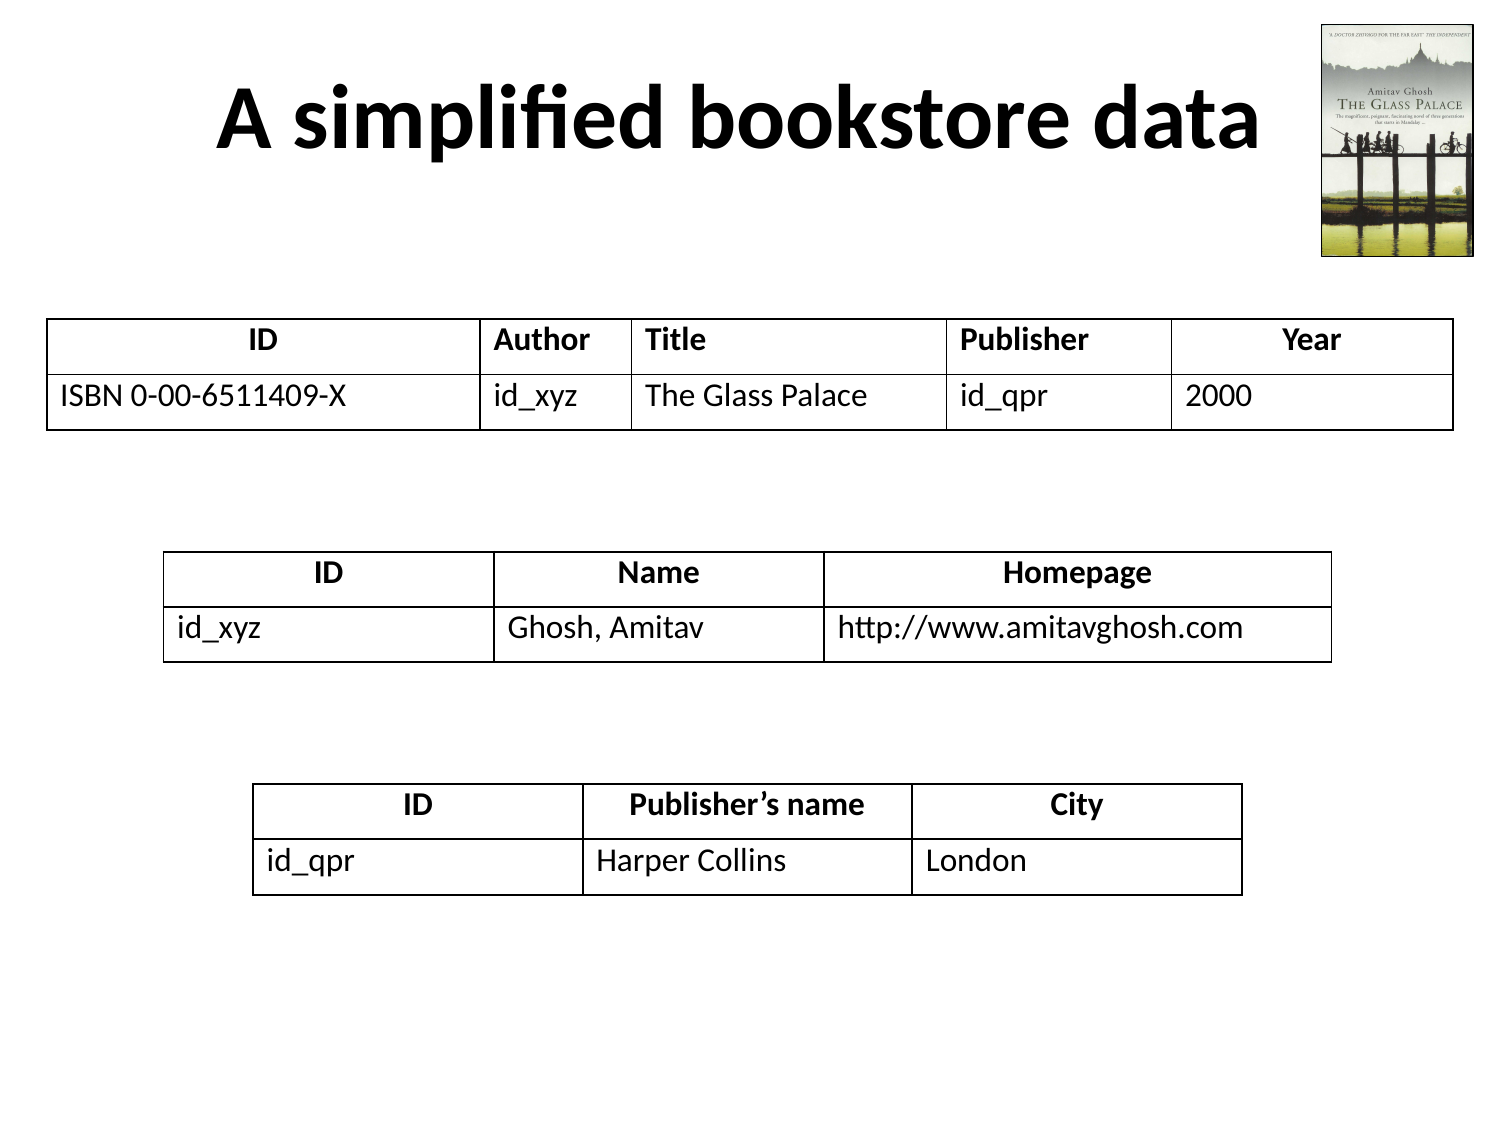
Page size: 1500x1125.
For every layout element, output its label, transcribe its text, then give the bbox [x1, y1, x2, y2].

table_cell id_xyz [481, 375, 631, 429]
table_header Title [632, 320, 946, 374]
table_header City [913, 785, 1241, 838]
table_header Homepage [825, 553, 1331, 606]
table_cell Ghosh, Amitav [495, 608, 823, 661]
table_cell Harper Collins [584, 840, 911, 894]
table_header Name [495, 553, 823, 606]
table_header ID [48, 320, 479, 374]
picture [1321, 25, 1473, 257]
table_cell 2000 [1172, 375, 1452, 429]
table_cell id_xyz [164, 608, 493, 661]
table_cell London [913, 840, 1241, 894]
table_header Publisher’s name [584, 785, 911, 838]
table_header Year [1172, 320, 1452, 374]
table_cell id_qpr [947, 375, 1171, 429]
table_cell id_qpr [254, 840, 582, 894]
table_header Publisher [947, 320, 1171, 374]
table_header Author [481, 320, 631, 374]
table_cell The Glass Palace [632, 375, 946, 429]
table_cell http://www.amitavghosh.com [825, 608, 1331, 661]
title A simplified bookstore data [74, 37, 1316, 188]
table_cell ISBN 0-00-6511409-X [48, 375, 479, 429]
table_header ID [164, 553, 493, 606]
table_header ID [254, 785, 582, 838]
